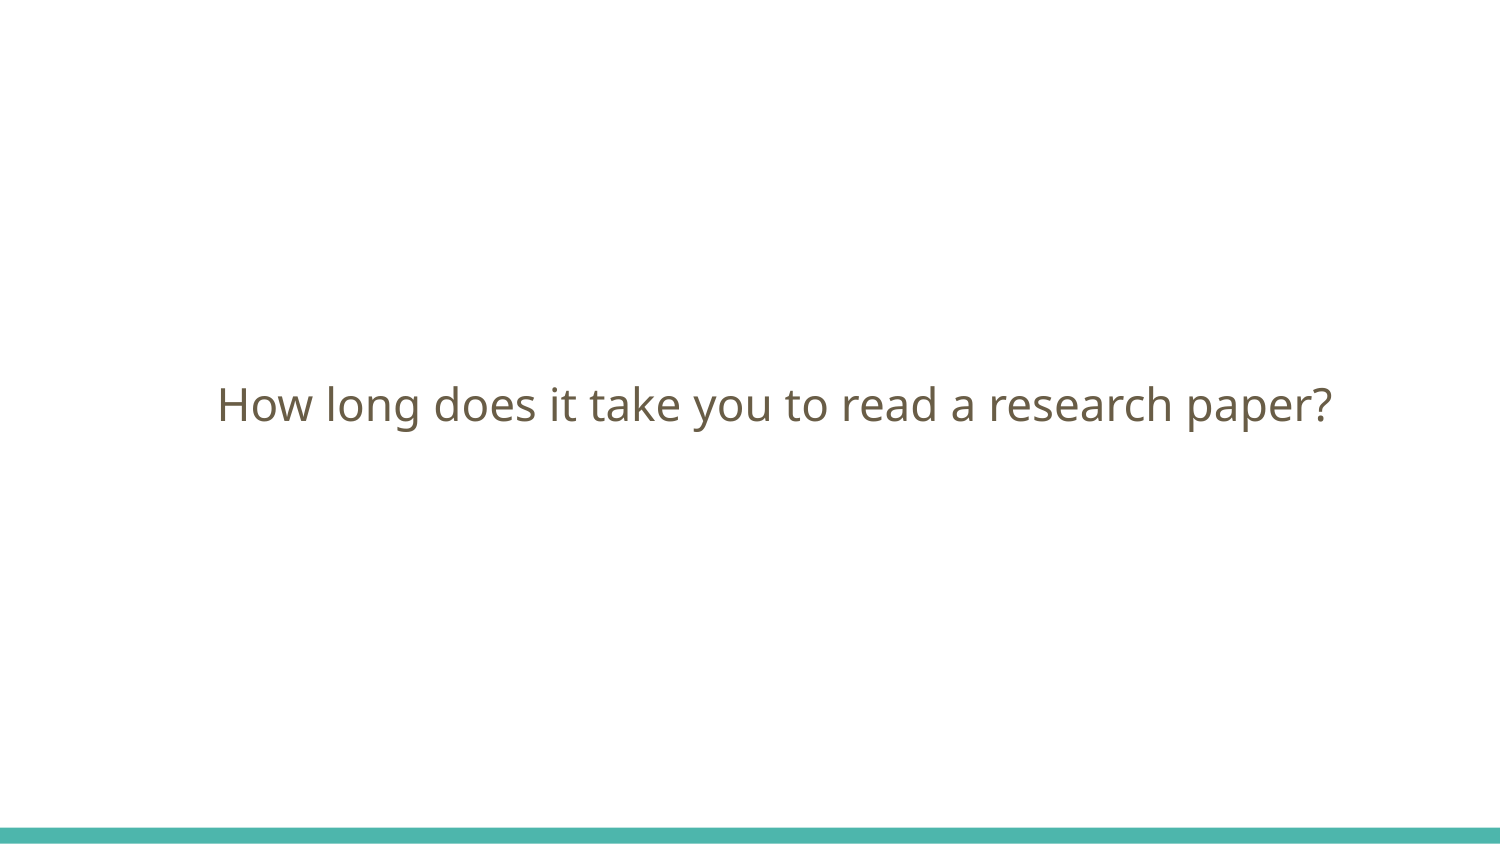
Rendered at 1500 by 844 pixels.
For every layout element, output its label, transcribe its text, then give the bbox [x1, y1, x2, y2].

list How long does it take you to read a research paper? [76, 352, 1474, 491]
